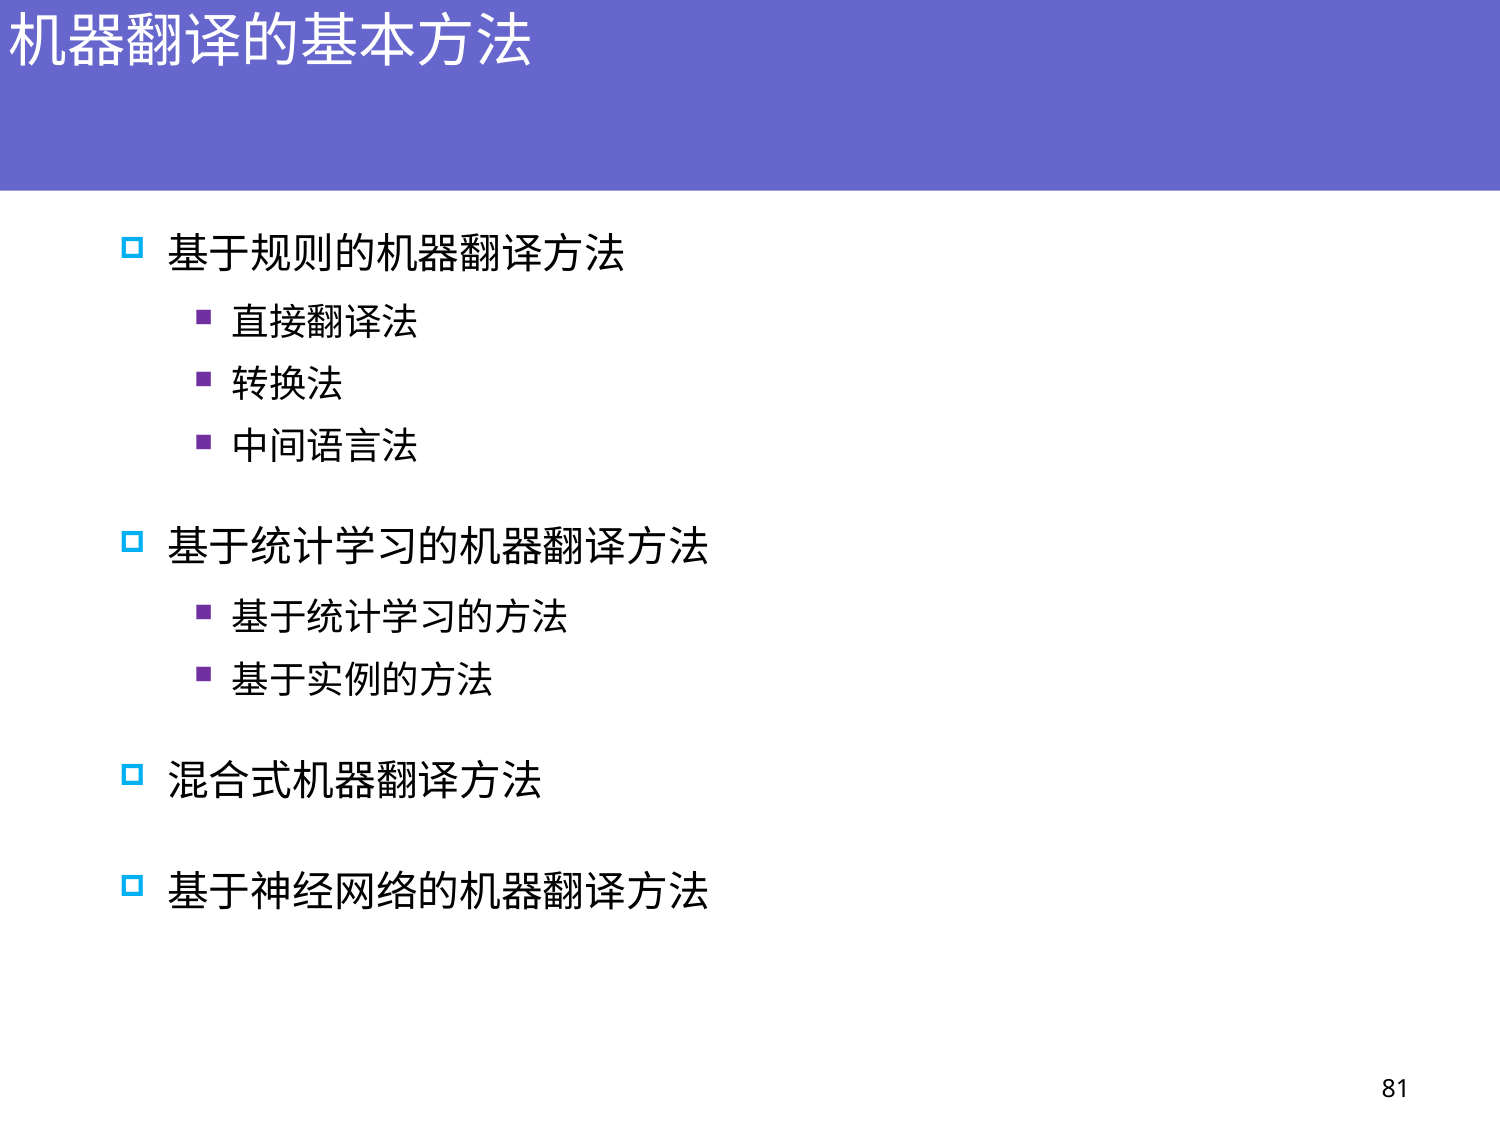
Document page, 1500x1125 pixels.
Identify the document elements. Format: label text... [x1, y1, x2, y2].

title 机器翻译的基本方法 [0, 0, 1500, 191]
slide_number 81 [1375, 1067, 1438, 1125]
text_box 机器翻译的基本方法 基于规则的机器翻译方法 直接翻译法 转换法 中间语言法 基于统计学习的机器翻译方法 基于统计学习的方法 基于实例的方法 混合式机器翻译方法 基于神经网络的机器翻译方法 [42, 191, 711, 916]
